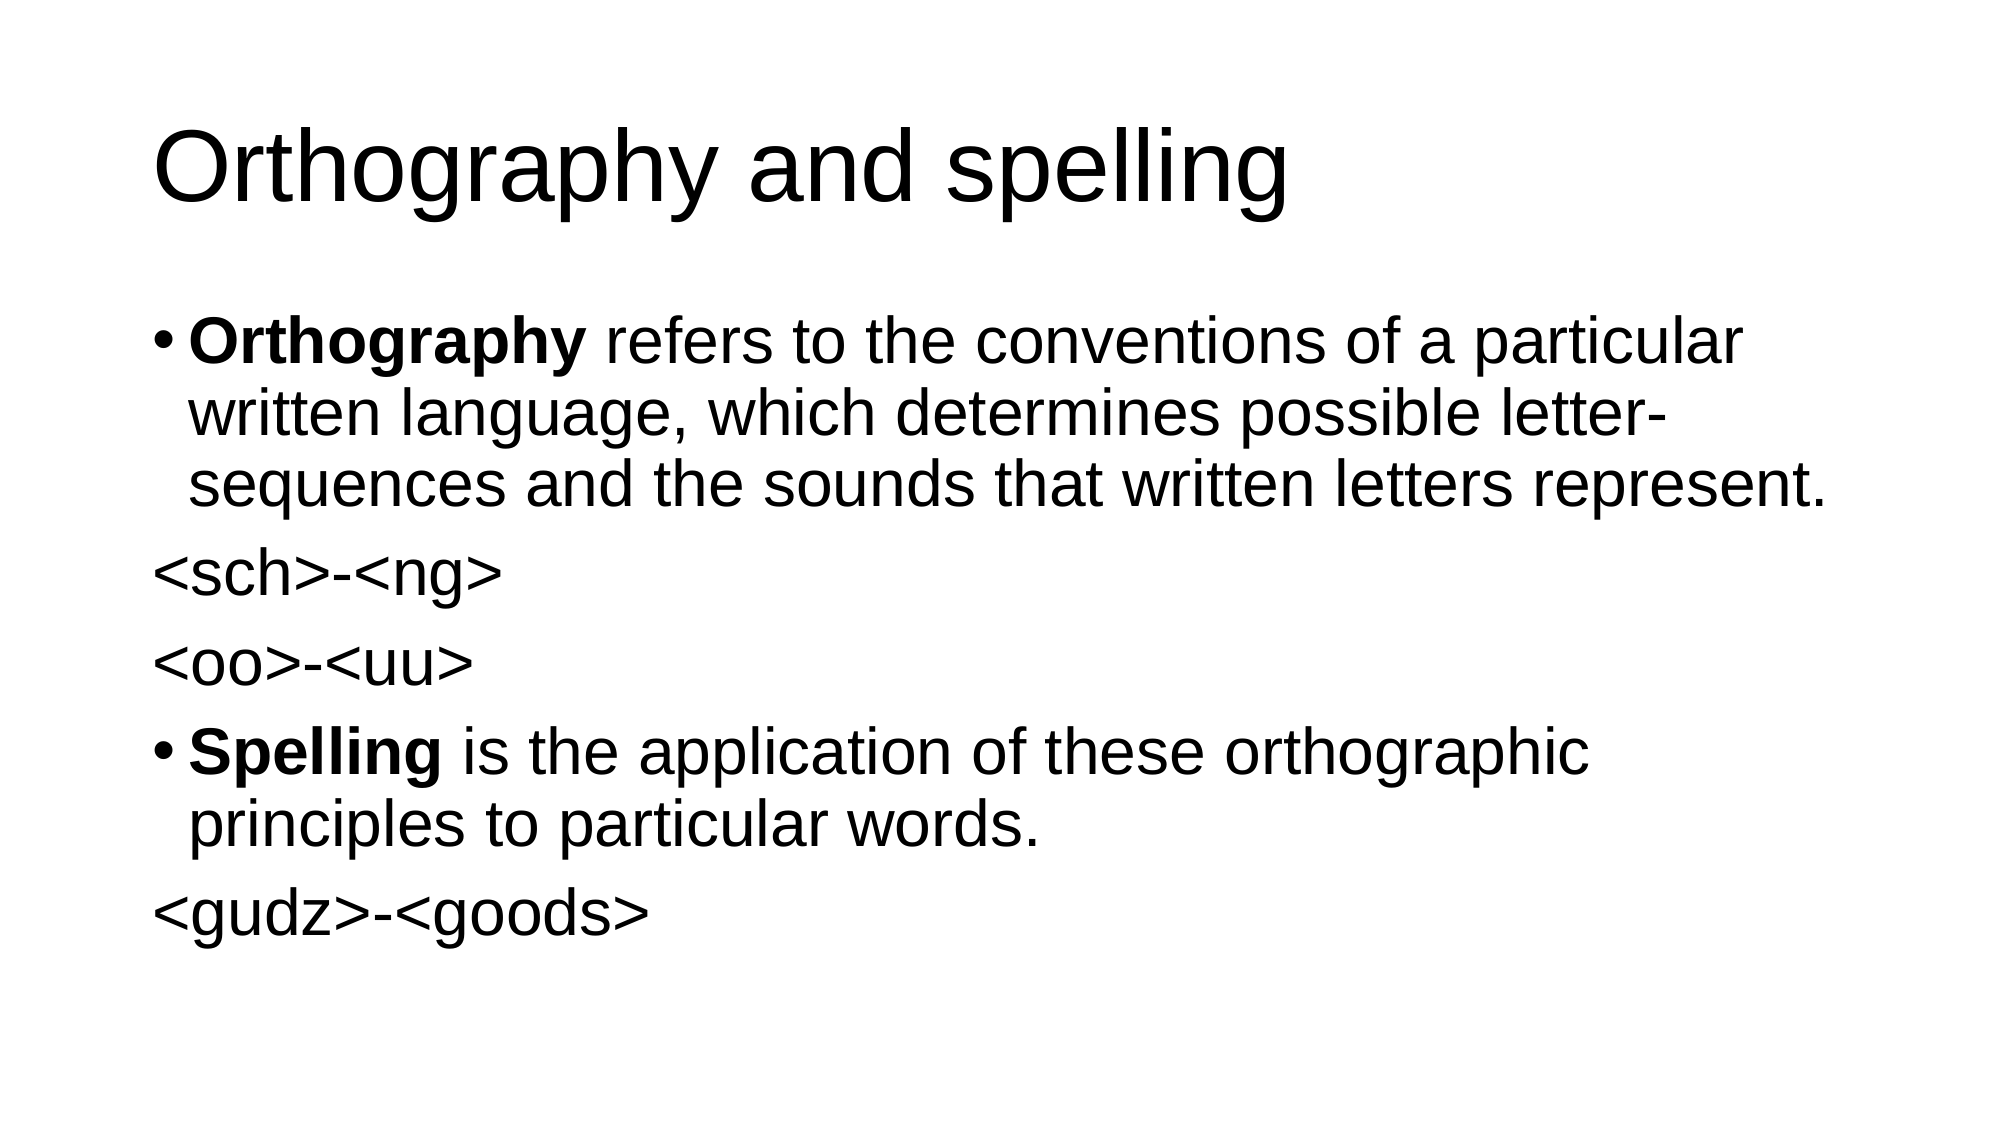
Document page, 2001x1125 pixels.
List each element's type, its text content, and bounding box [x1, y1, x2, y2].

list Orthography refers to the conventions of a particular written language, which determines possible letter-sequences and the sounds that written letters represent. <sch>-<ng> <oo>-<uu> Spelling is the application of these orthographic principles to particular words. <gudz>-<goods> [137, 299, 1863, 1014]
title Orthography and spelling [137, 59, 1863, 278]
